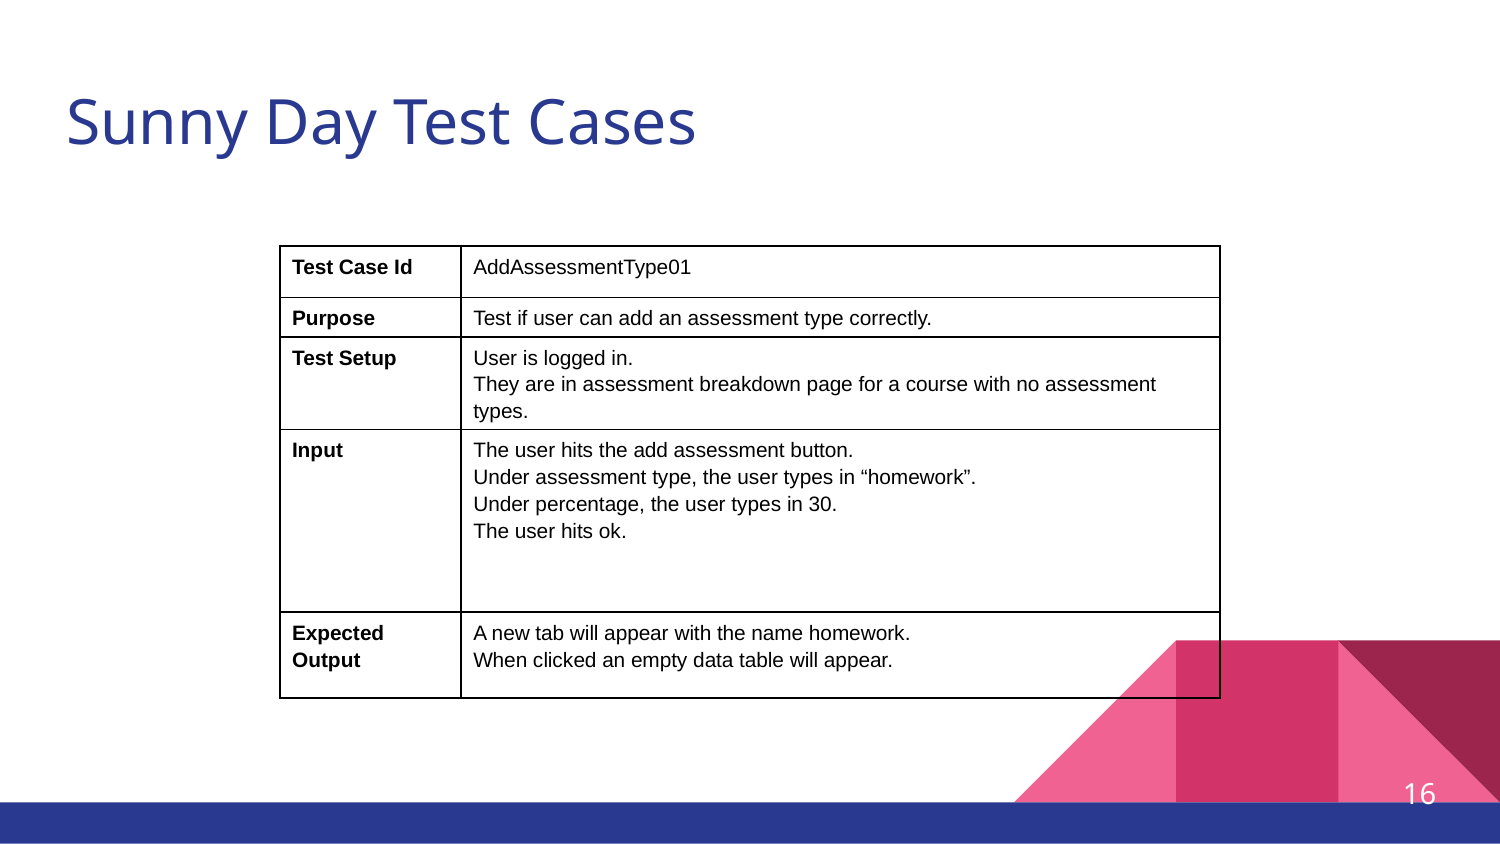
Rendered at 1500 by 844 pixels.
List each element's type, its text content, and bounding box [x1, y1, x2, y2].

text_box [328, 257, 821, 750]
table_cell The user hits the add assessment button. Under assessment type, the user types in “homework”. Under percentage, the user types in 30. The user hits ok. [821, 430, 1219, 611]
slide_number ‹#› [1387, 762, 1478, 828]
table_header AddAssessmentType01 [462, 247, 1219, 297]
table_cell A new tab will appear with the name homework. When clicked an empty data table will appear. [821, 613, 1219, 697]
table_cell Input [281, 430, 328, 611]
table_header Test Case Id [281, 247, 460, 297]
table_cell Expected Output [281, 613, 328, 697]
table_cell Test if user can add an assessment type correctly. [821, 298, 1219, 336]
table_cell Purpose [281, 298, 328, 336]
table_cell Test Setup [281, 338, 328, 429]
title Sunny Day Test Cases [51, 67, 1449, 167]
table_cell User is logged in. They are in assessment breakdown page for a course with no assessment types. [821, 338, 1219, 429]
